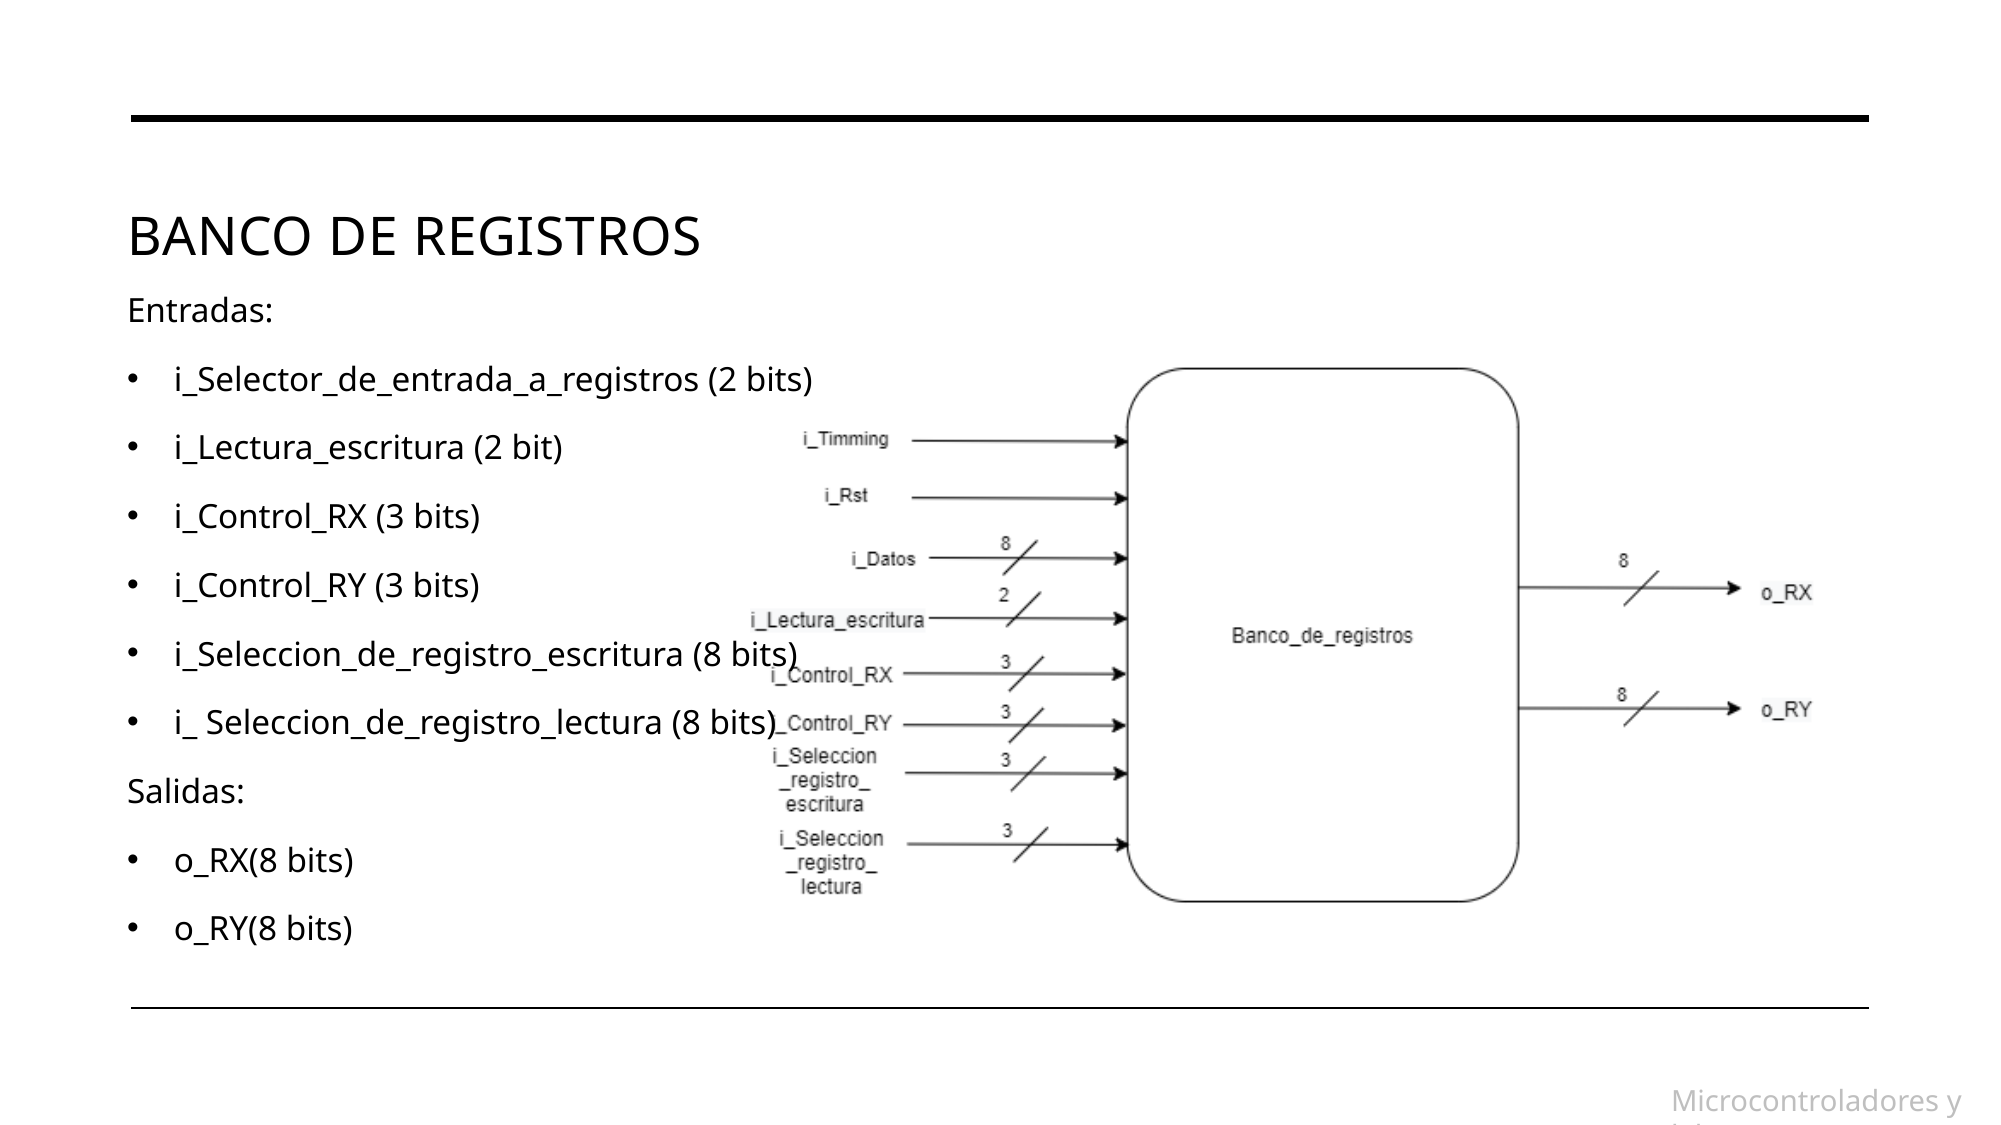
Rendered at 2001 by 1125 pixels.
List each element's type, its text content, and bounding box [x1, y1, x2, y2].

picture [749, 359, 1829, 929]
title Banco de registros [112, 155, 786, 273]
list Entradas: i_Selector_de_entrada_a_registros (2 bits) i_Lectura_escritura (2 bit) i_Control_RX (3 bits) i_Control_RY (3 bits) i_Seleccion_de_registro_escritura (8 bits) i_ Seleccion_de_registro_lectura (8 bits) Salidas: o_RX(8 bits) o_RY(8 bits) [112, 273, 898, 1015]
text_box Microcontroladores y lab [1656, 1074, 2000, 1125]
